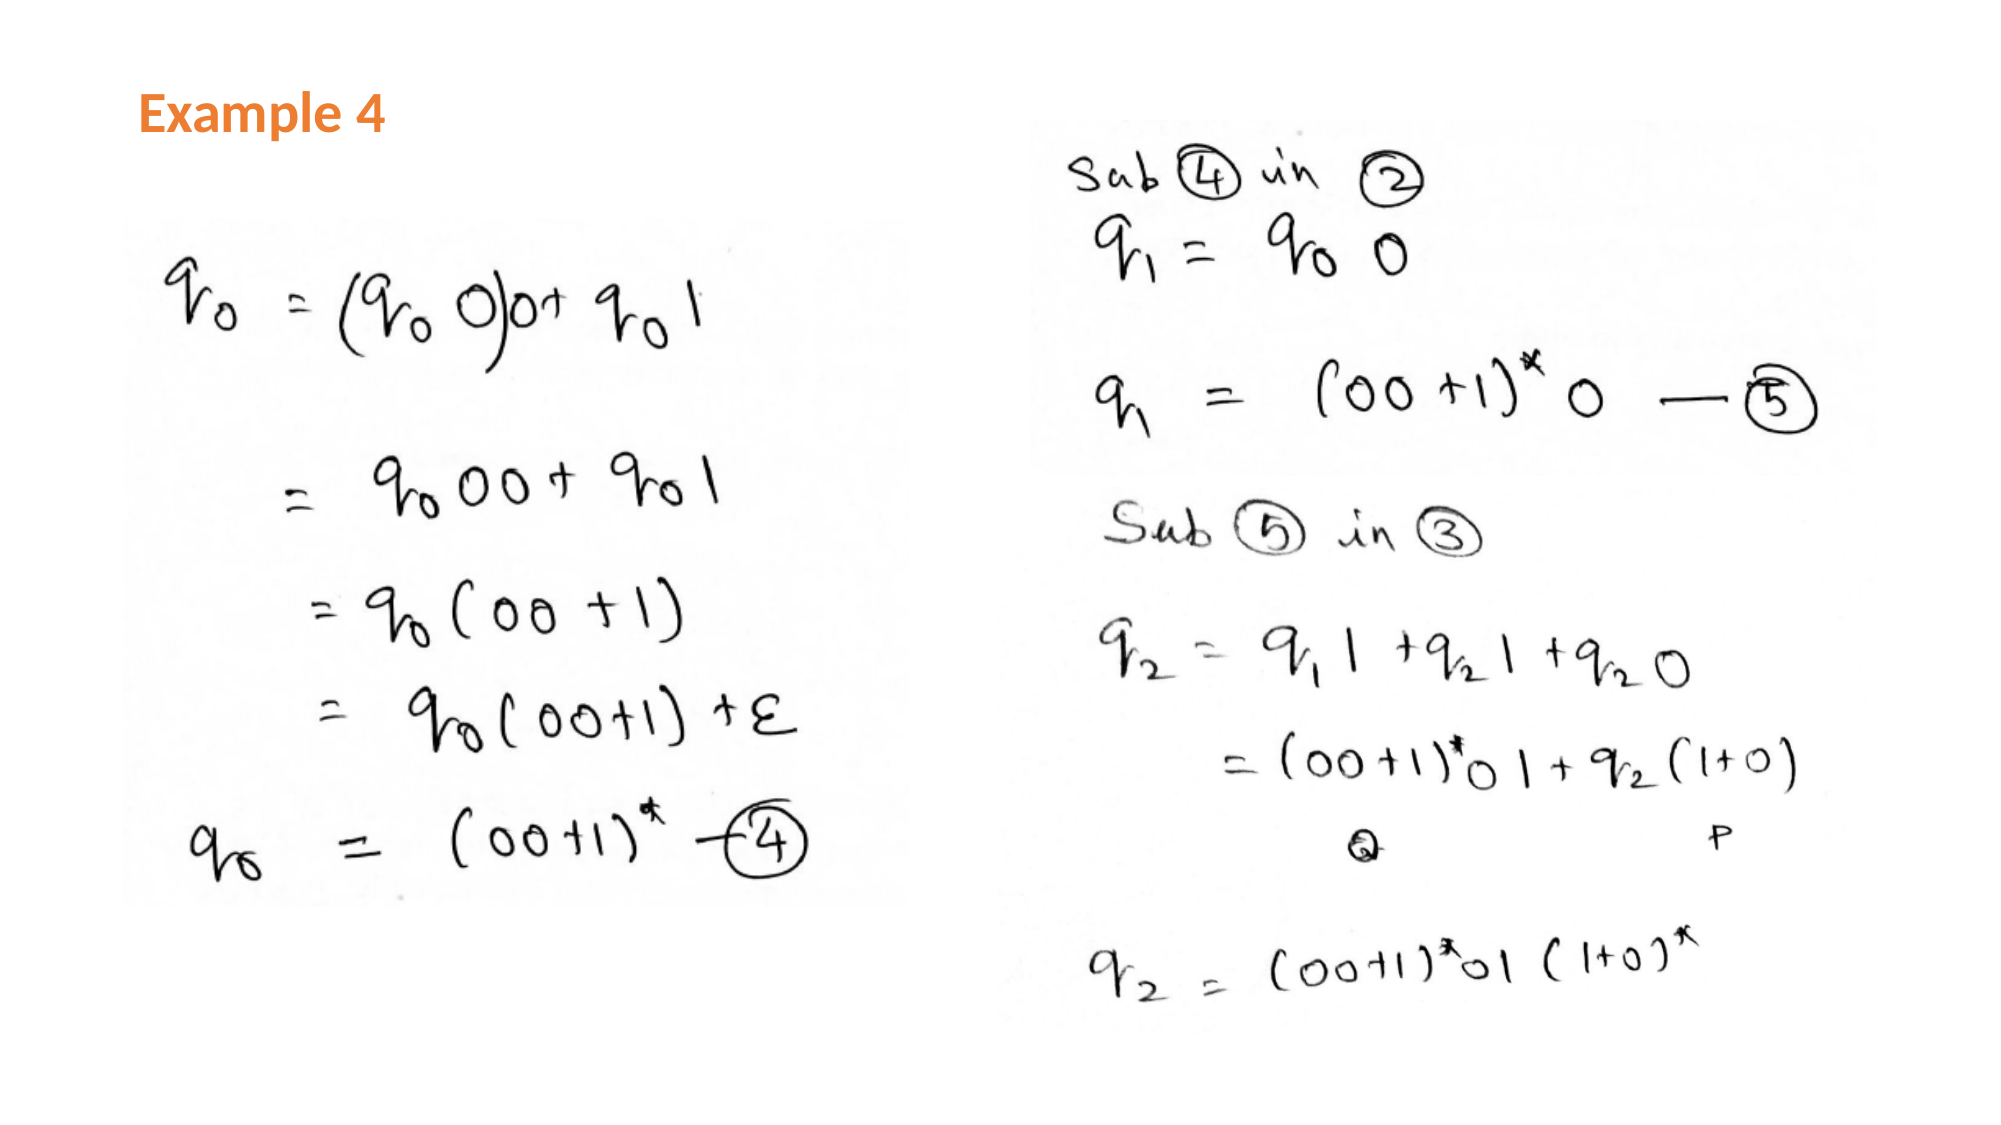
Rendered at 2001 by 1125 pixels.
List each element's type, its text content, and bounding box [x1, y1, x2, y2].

picture [1030, 120, 1877, 476]
list Example 4 [123, 74, 1849, 168]
picture [123, 218, 909, 907]
picture [997, 487, 1877, 1034]
